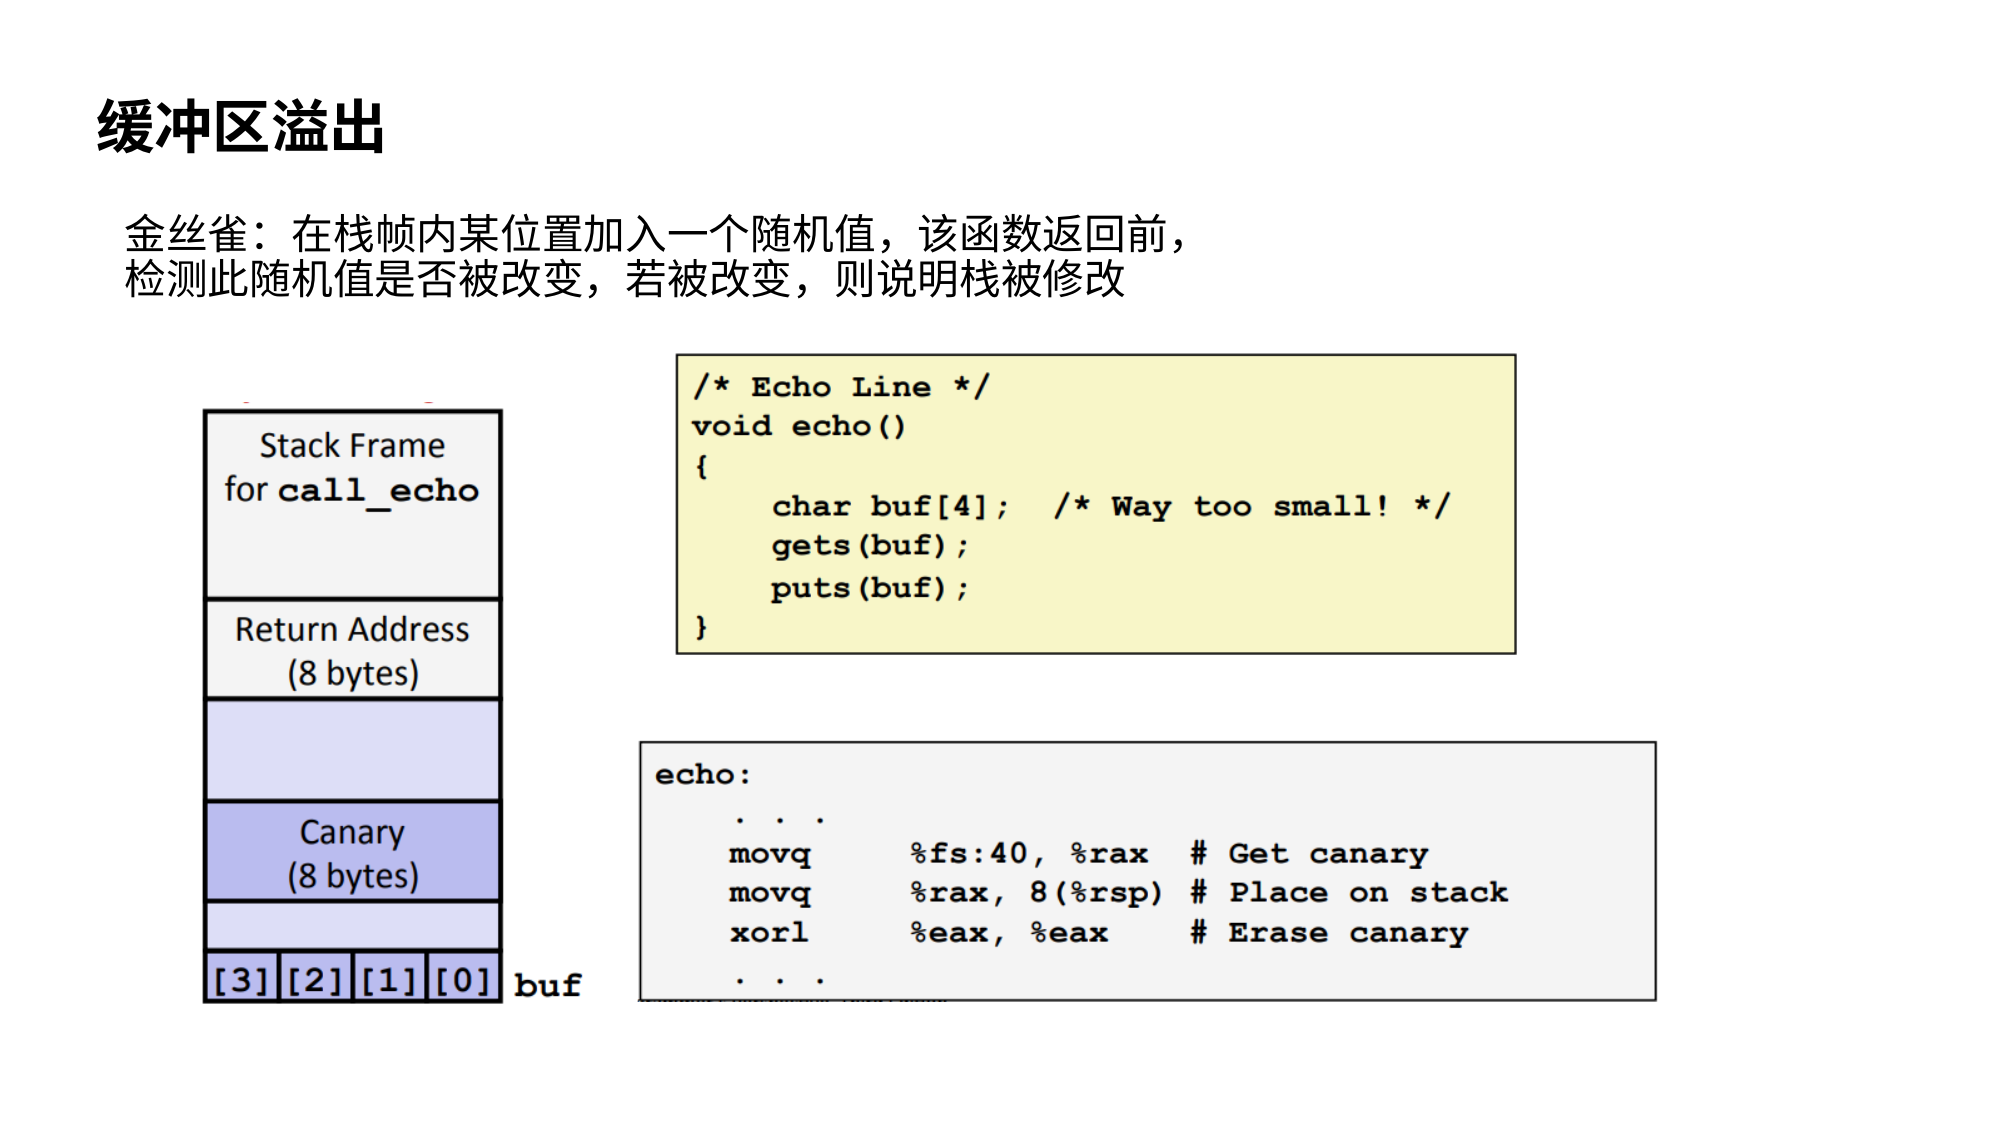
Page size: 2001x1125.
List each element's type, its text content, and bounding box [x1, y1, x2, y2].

picture [637, 326, 1582, 670]
list 金丝雀：在栈帧内某位置加入一个随机值，该函数返回前，检测此随机值是否被改变，若被改变，则说明栈被修改 [109, 205, 1211, 920]
picture [179, 402, 596, 1020]
picture [637, 726, 1666, 1002]
text_box 缓冲区溢出 [81, 82, 1138, 168]
